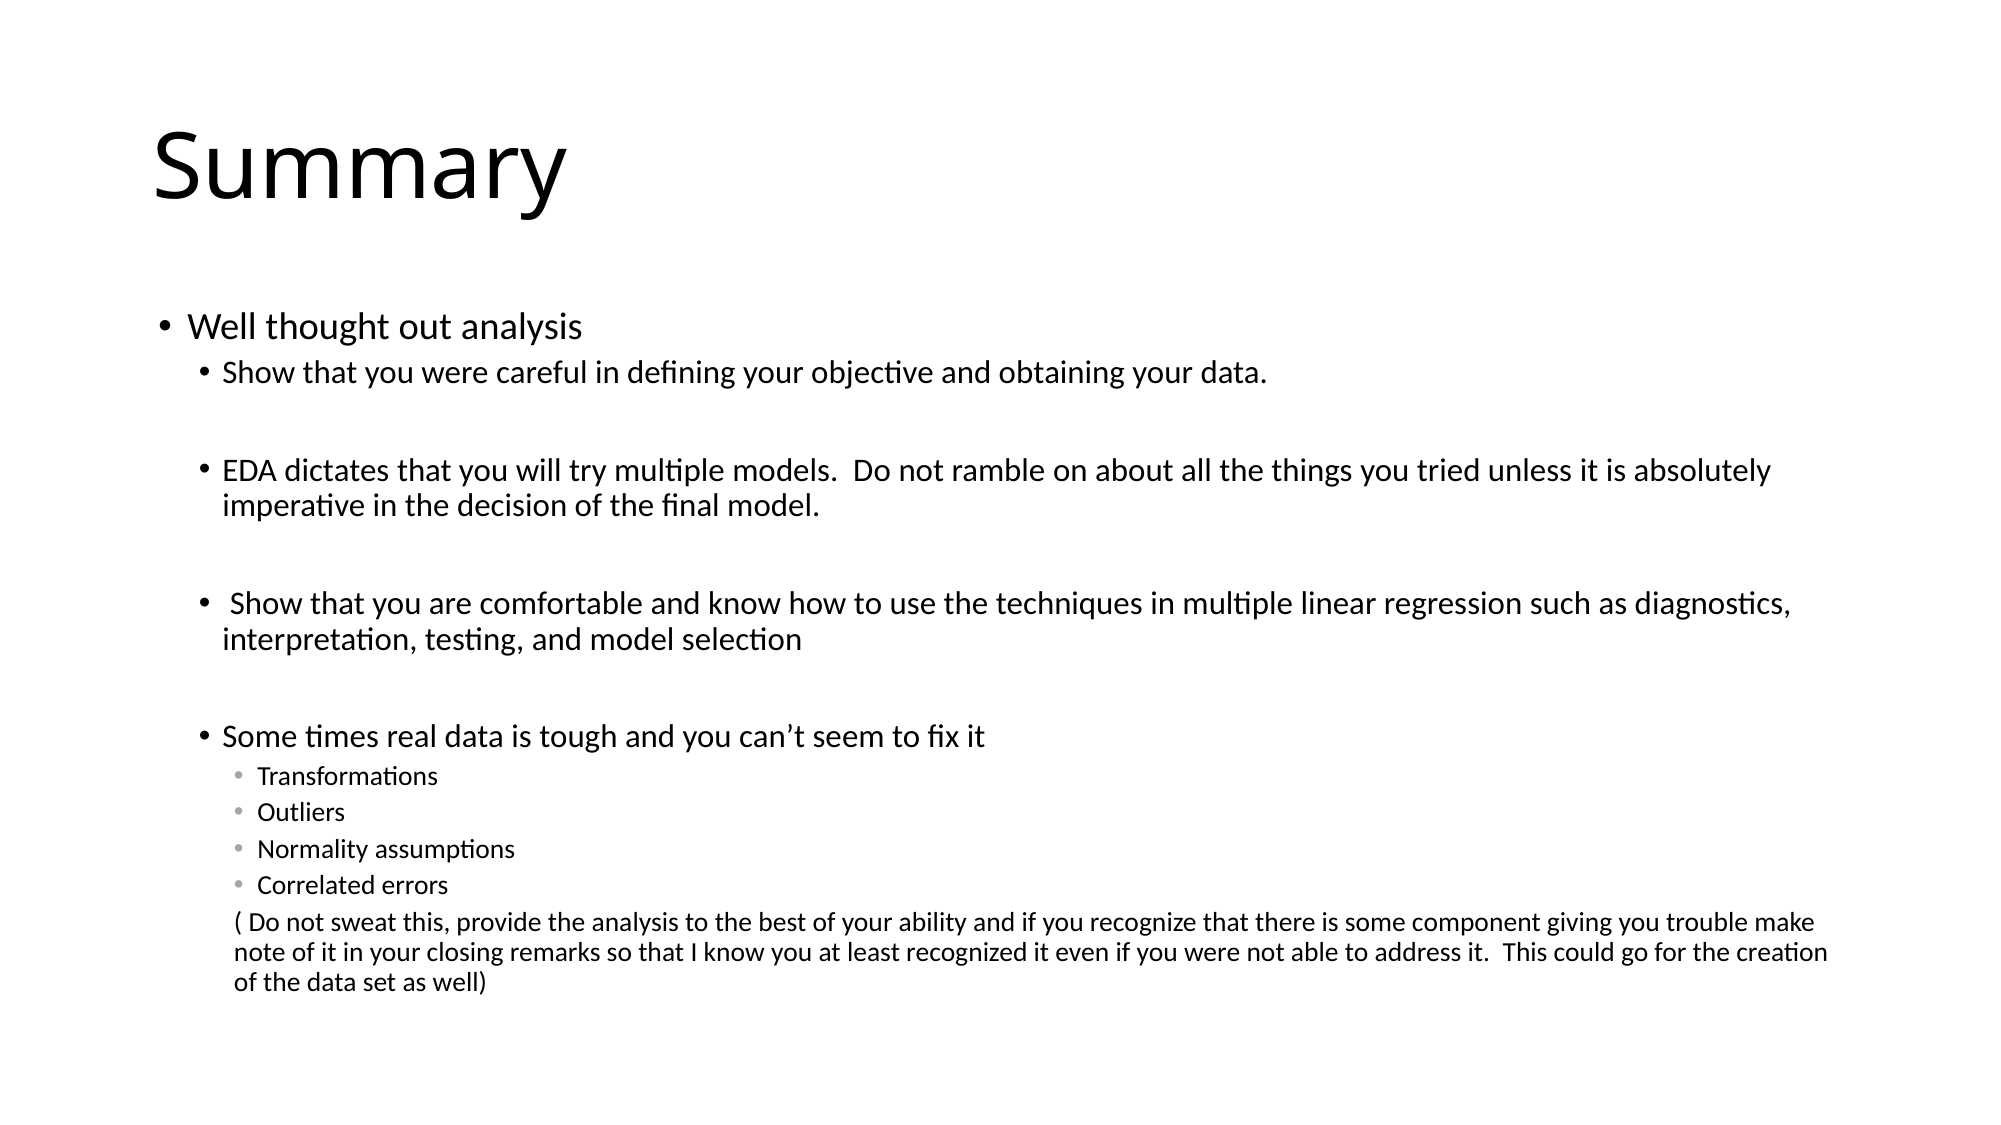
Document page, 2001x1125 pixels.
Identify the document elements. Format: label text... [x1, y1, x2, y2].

list Well thought out analysis Show that you were careful in defining your objective and obtaining your data. EDA dictates that you will try multiple models. Do not ramble on about all the things you tried unless it is absolutely imperative in the decision of the final model. Show that you are comfortable and know how to use the techniques in multiple linear regression such as diagnostics, interpretation, testing, and model selection Some times real data is tough and you can’t seem to fix it Transformations Outliers Normality assumptions Correlated errors ( Do not sweat this, provide the analysis to the best of your ability and if you recognize that there is some component giving you trouble make note of it in your closing remarks so that I know you at least recognized it even if you were not able to address it. This could go for the creation of the data set as well) [137, 299, 1863, 1014]
title Summary [137, 59, 1863, 278]
